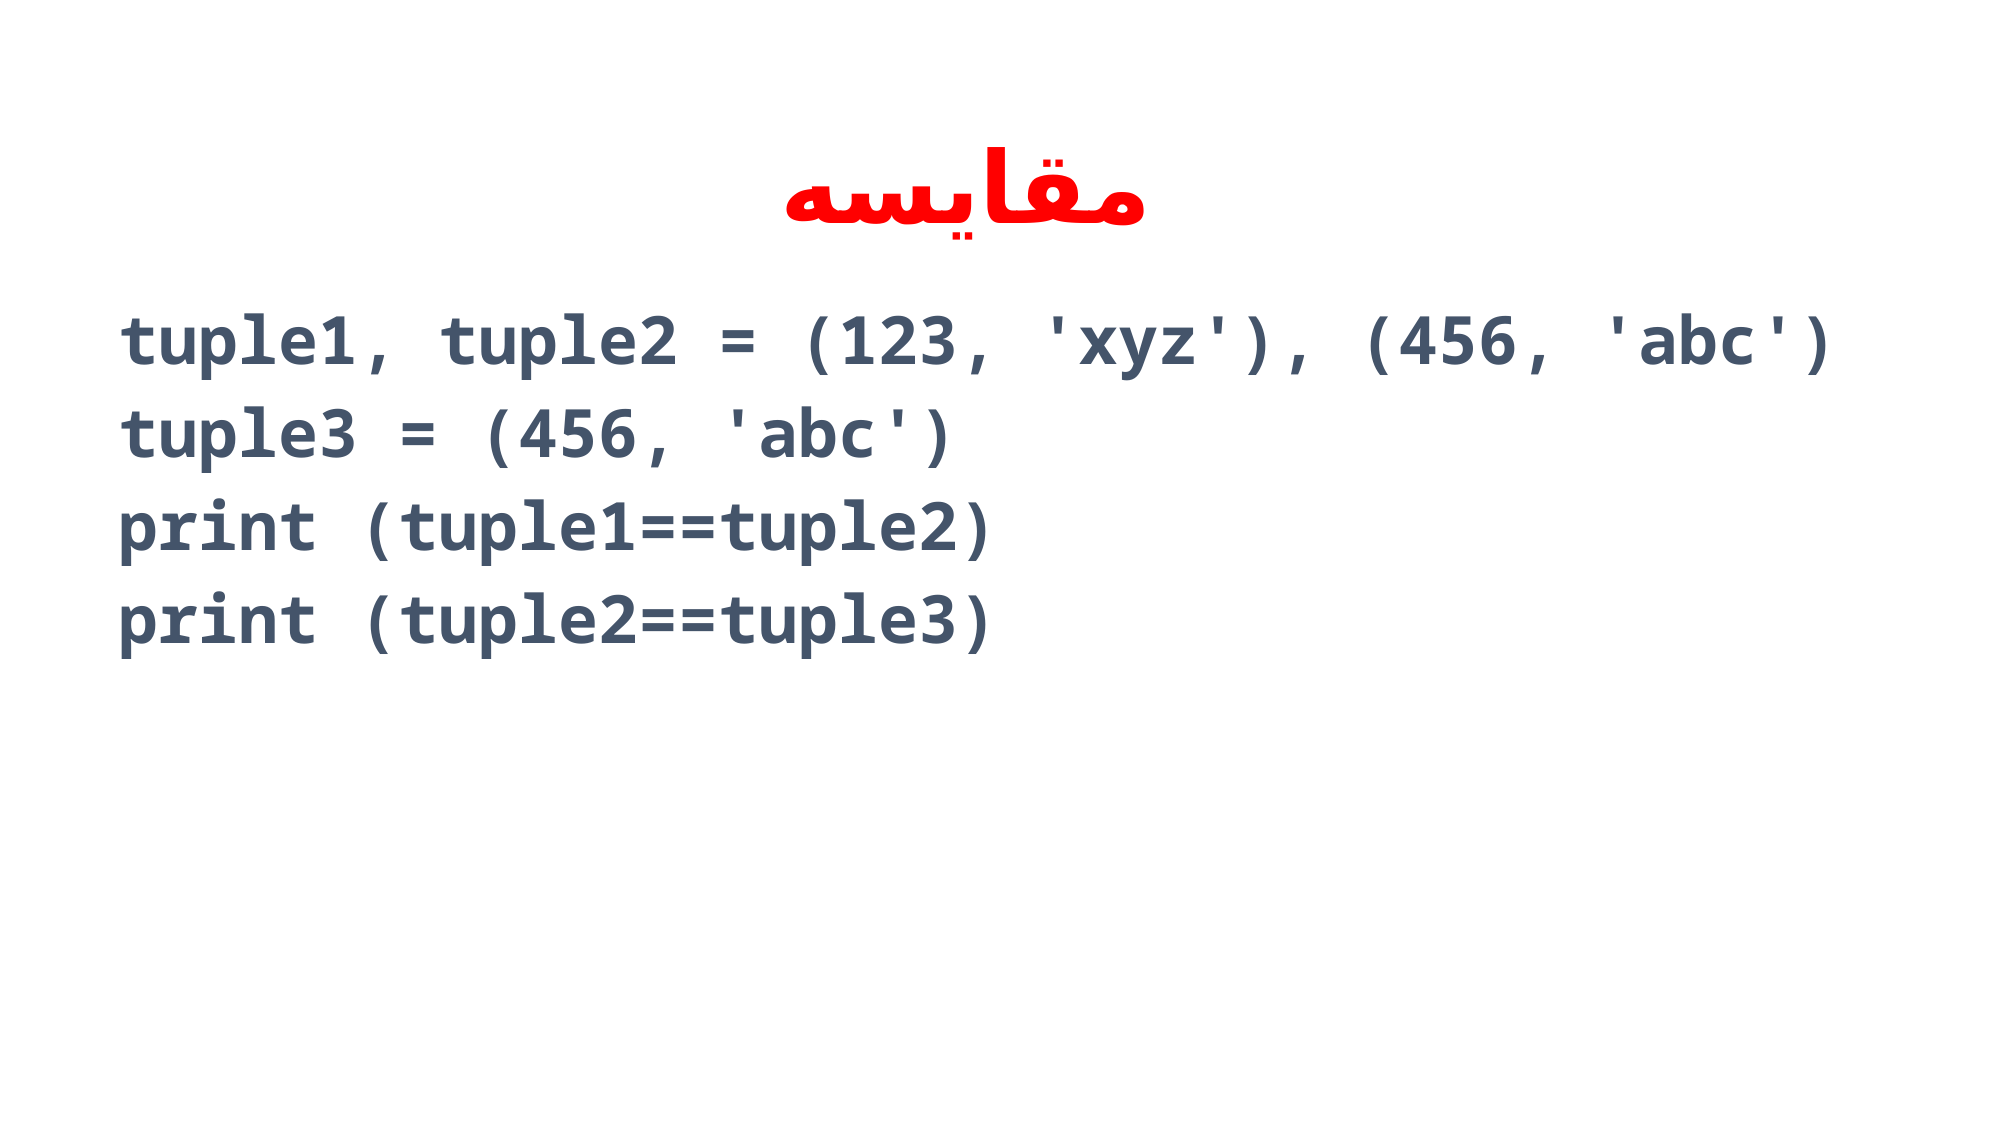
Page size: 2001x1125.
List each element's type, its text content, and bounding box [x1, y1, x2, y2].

title مقایسه [215, 126, 1716, 253]
text_box tuple1, tuple2 = (123, 'xyz'), (456, 'abc') tuple3 = (456, 'abc') print (tuple1==tuple2) print (tuple2==tuple3) [103, 299, 1943, 1014]
